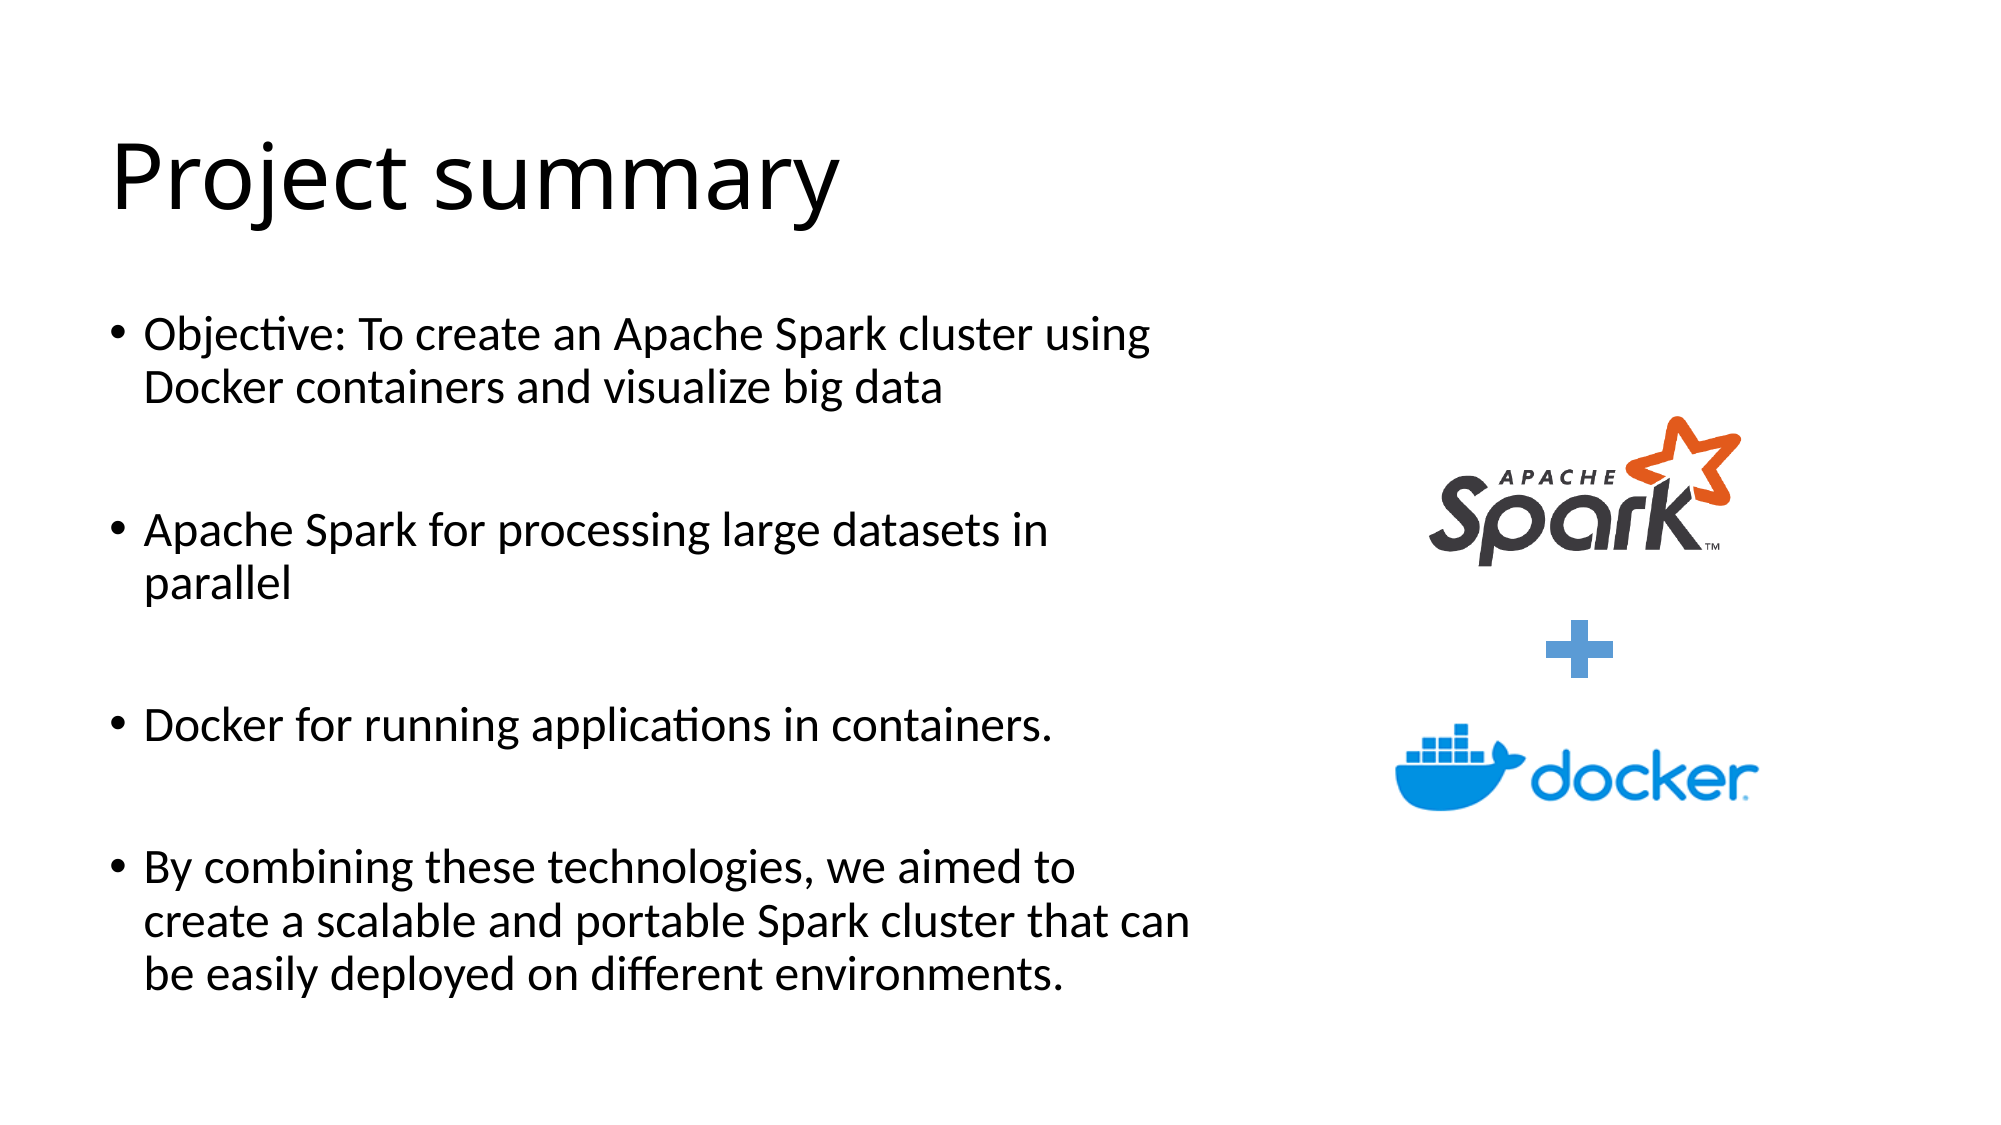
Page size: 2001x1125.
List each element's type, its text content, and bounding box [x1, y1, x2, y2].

title Project summary [94, 70, 1820, 289]
list Objective: To create an Apache Spark cluster using Docker containers and visualize big data Apache Spark for processing large datasets in parallel Docker for running applications in containers. By combining these technologies, we aimed to create a scalable and portable Spark cluster that can be easily deployed on different environments. [94, 223, 1222, 1017]
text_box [1390, 408, 1769, 832]
